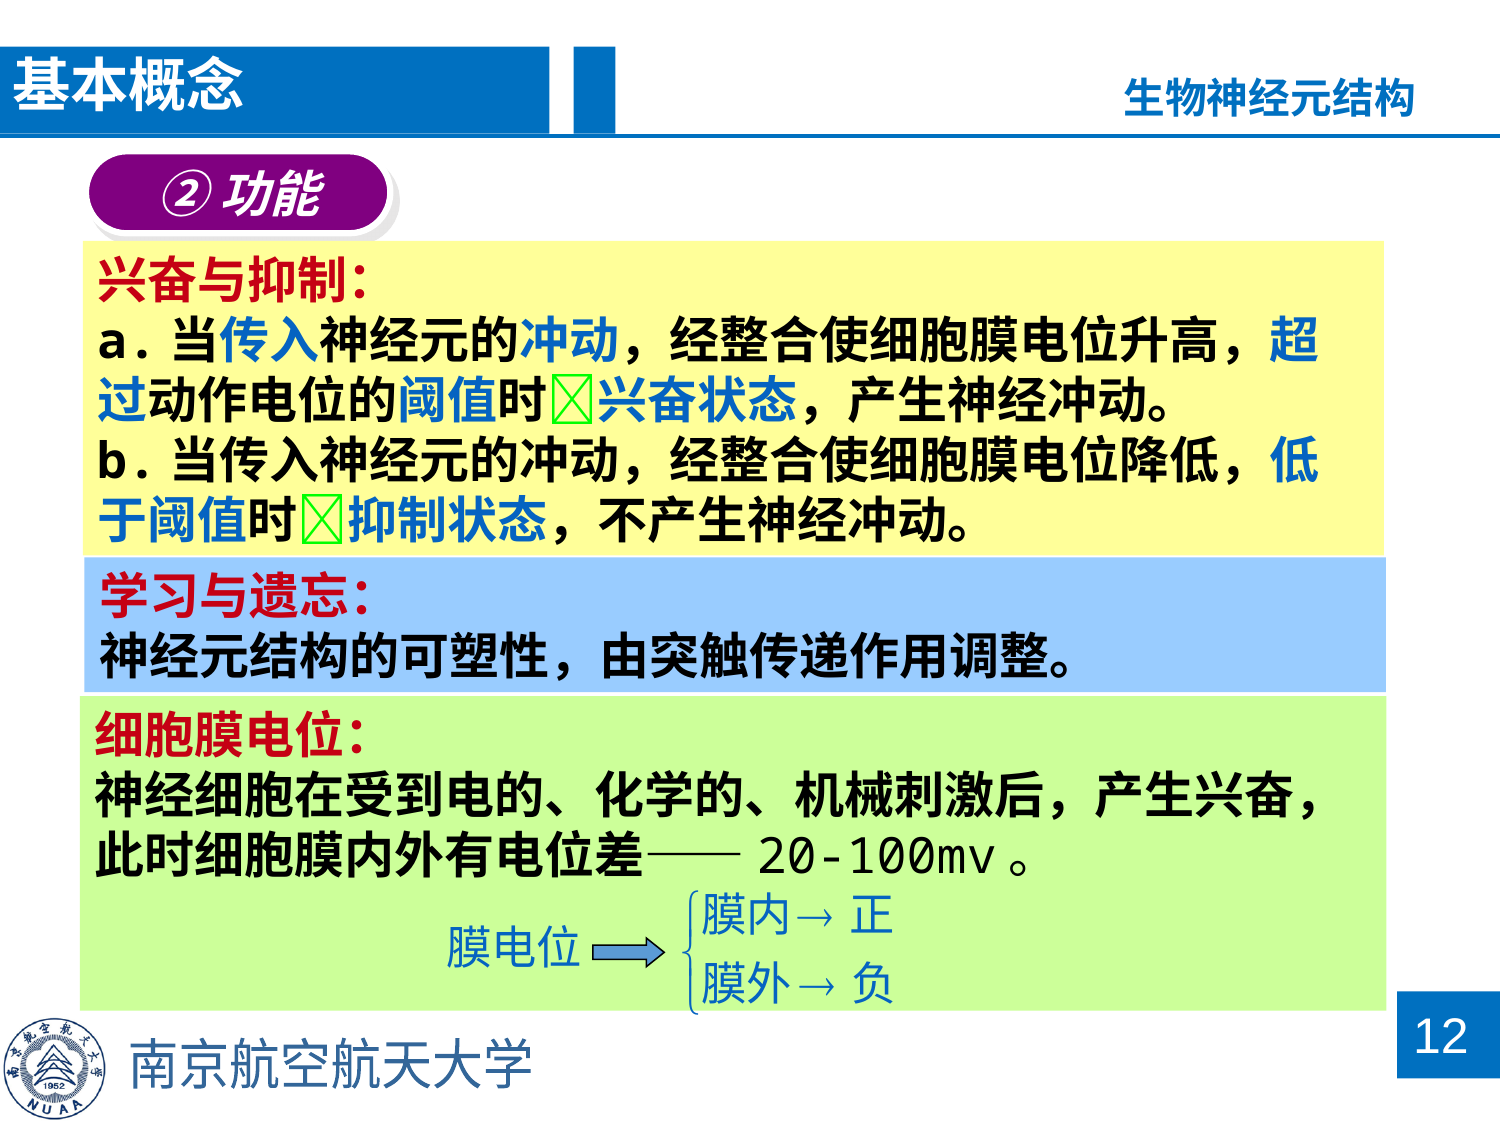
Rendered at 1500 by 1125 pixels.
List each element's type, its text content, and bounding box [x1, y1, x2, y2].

text_box ②功能 [85, 151, 391, 234]
text_box 细胞膜电位： 神经细胞在受到电的、化学的、机械刺激后，产生兴奋，此时细胞膜内外有电位差——20-100mv。 [79, 696, 1387, 1011]
text_box 兴奋与抑制： a.当传入神经元的冲动，经整合使细胞膜电位升高，超过动作电位的阈值时兴奋状态，产生神经冲动。 b.当传入神经元的冲动，经整合使细胞膜电位降低，低于阈值时抑制状态，不产生神经冲动。 [82, 240, 1384, 556]
text_box 学习与遗忘： 神经元结构的可塑性，由突触传递作用调整。 [84, 557, 1386, 693]
picture [0, 1012, 111, 1125]
text_box 生物神经元结构 [673, 64, 1431, 130]
text_box 基本概念 [0, 40, 264, 126]
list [440, 879, 898, 1024]
